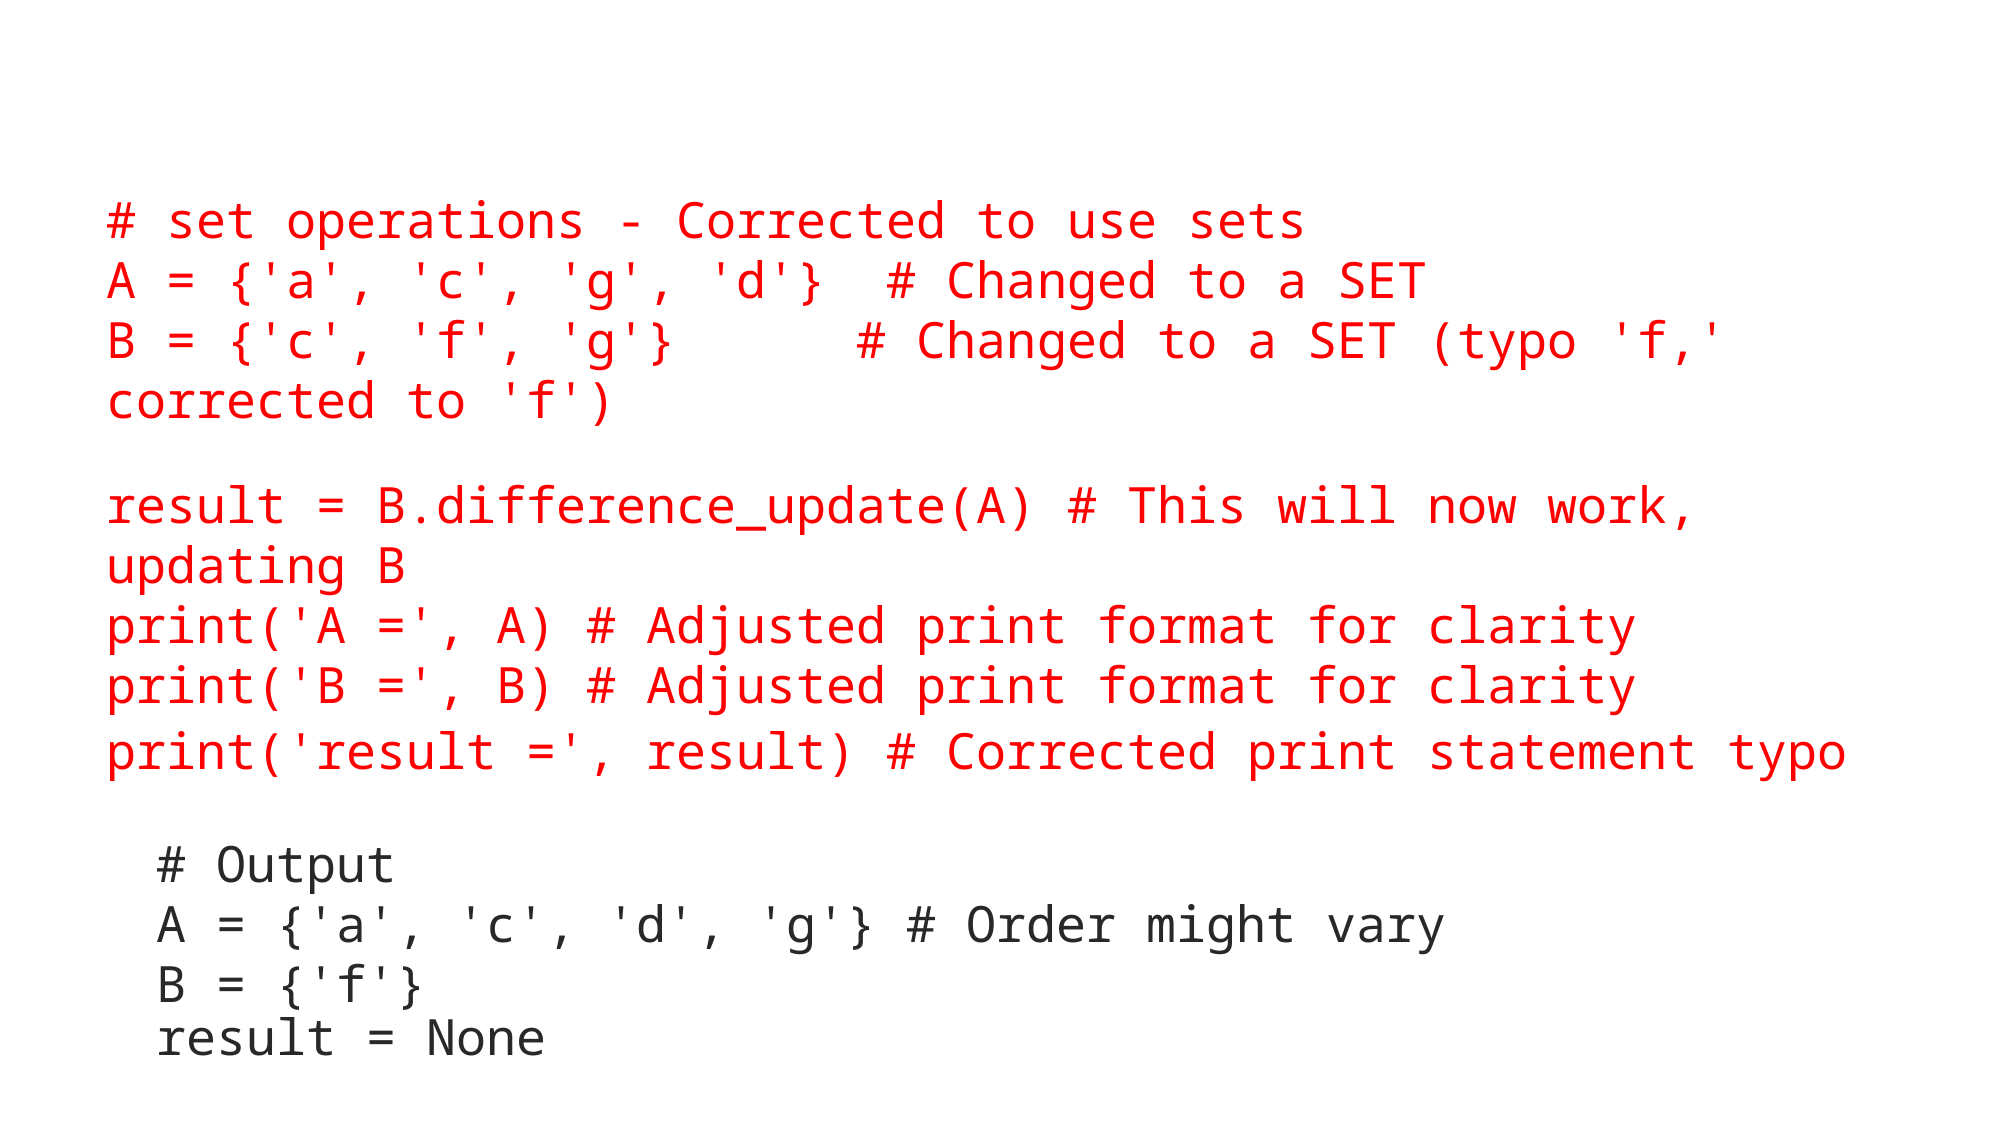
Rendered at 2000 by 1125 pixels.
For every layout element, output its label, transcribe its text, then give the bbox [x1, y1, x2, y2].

text_box # Output A = {'a', 'c', 'd', 'g'} # Order might vary B = {'f'} result = None [126, 808, 1834, 1091]
text_box # set operations - Corrected to use sets A = {'a', 'c', 'g', 'd'} # Changed to a SET B = {'c', 'f', 'g'} # Changed to a SET (typo 'f,' corrected to 'f') result = B.difference_update(A) # This will now work, updating B print('A =', A) # Adjusted print format for clarity print('B =', B) # Adjusted print format for clarity print('result =', result) # Corrected print statement typo [91, 180, 1962, 787]
